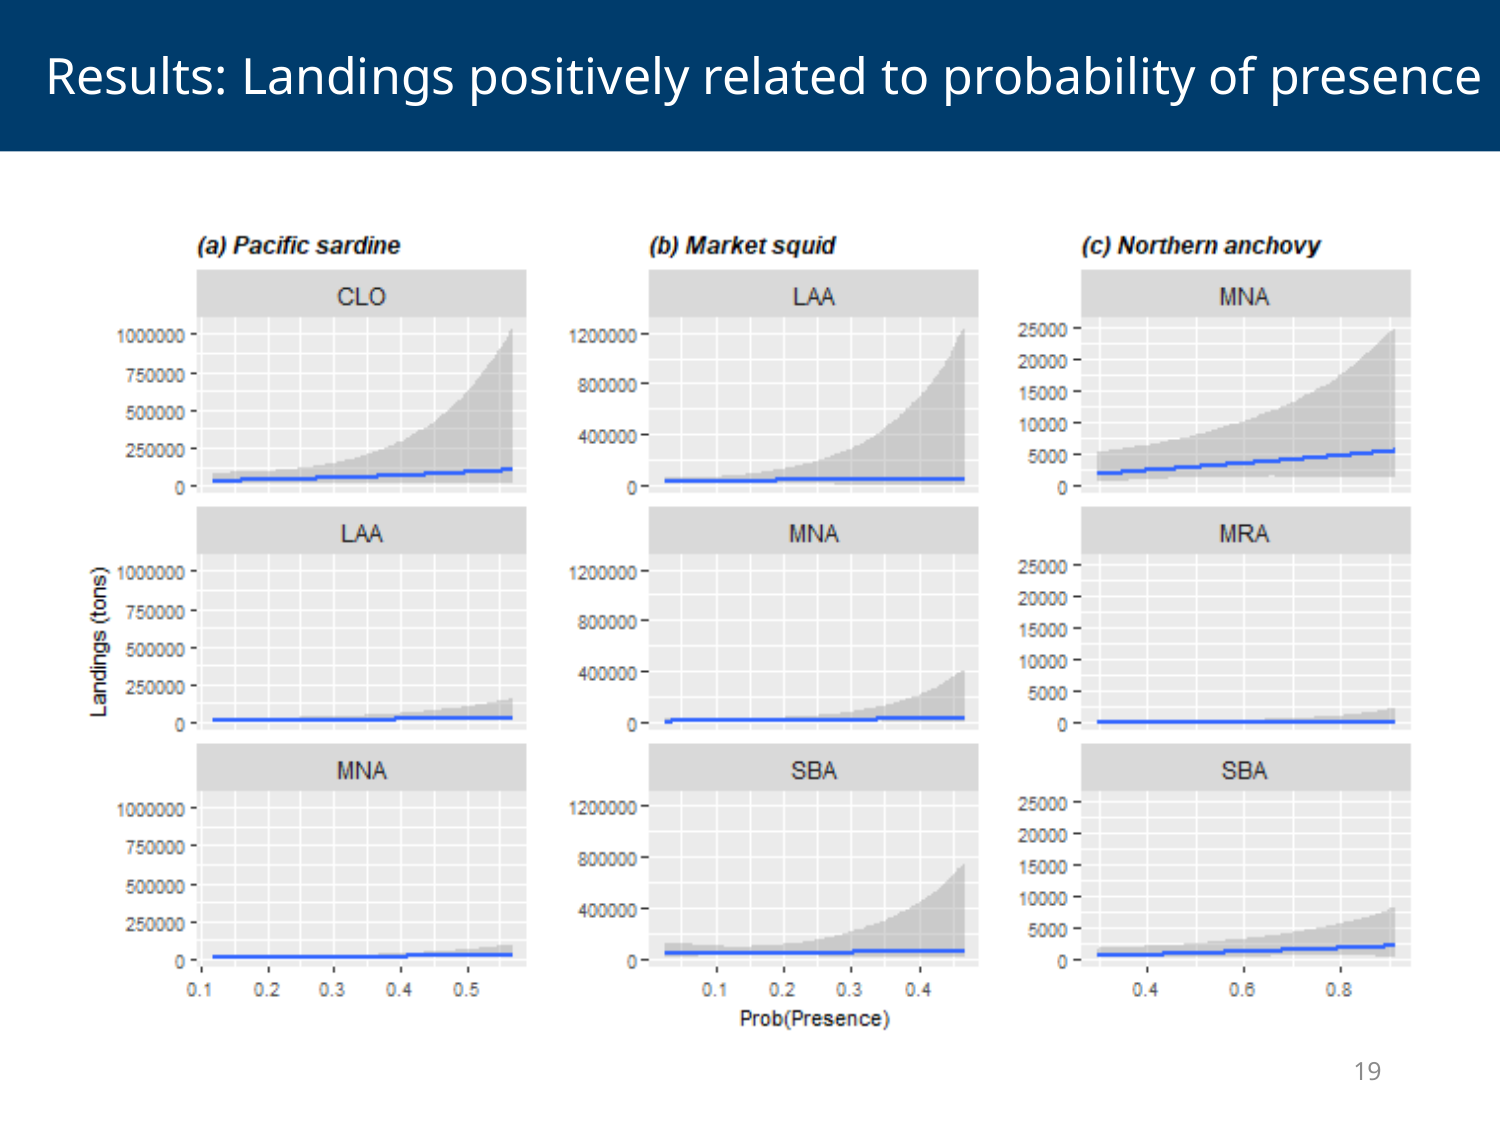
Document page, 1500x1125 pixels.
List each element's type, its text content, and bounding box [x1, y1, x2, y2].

slide_number 19 [1059, 1058, 1397, 1103]
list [59, 205, 1441, 1058]
title Results: Landings positively related to probability of presence [0, 0, 1500, 152]
